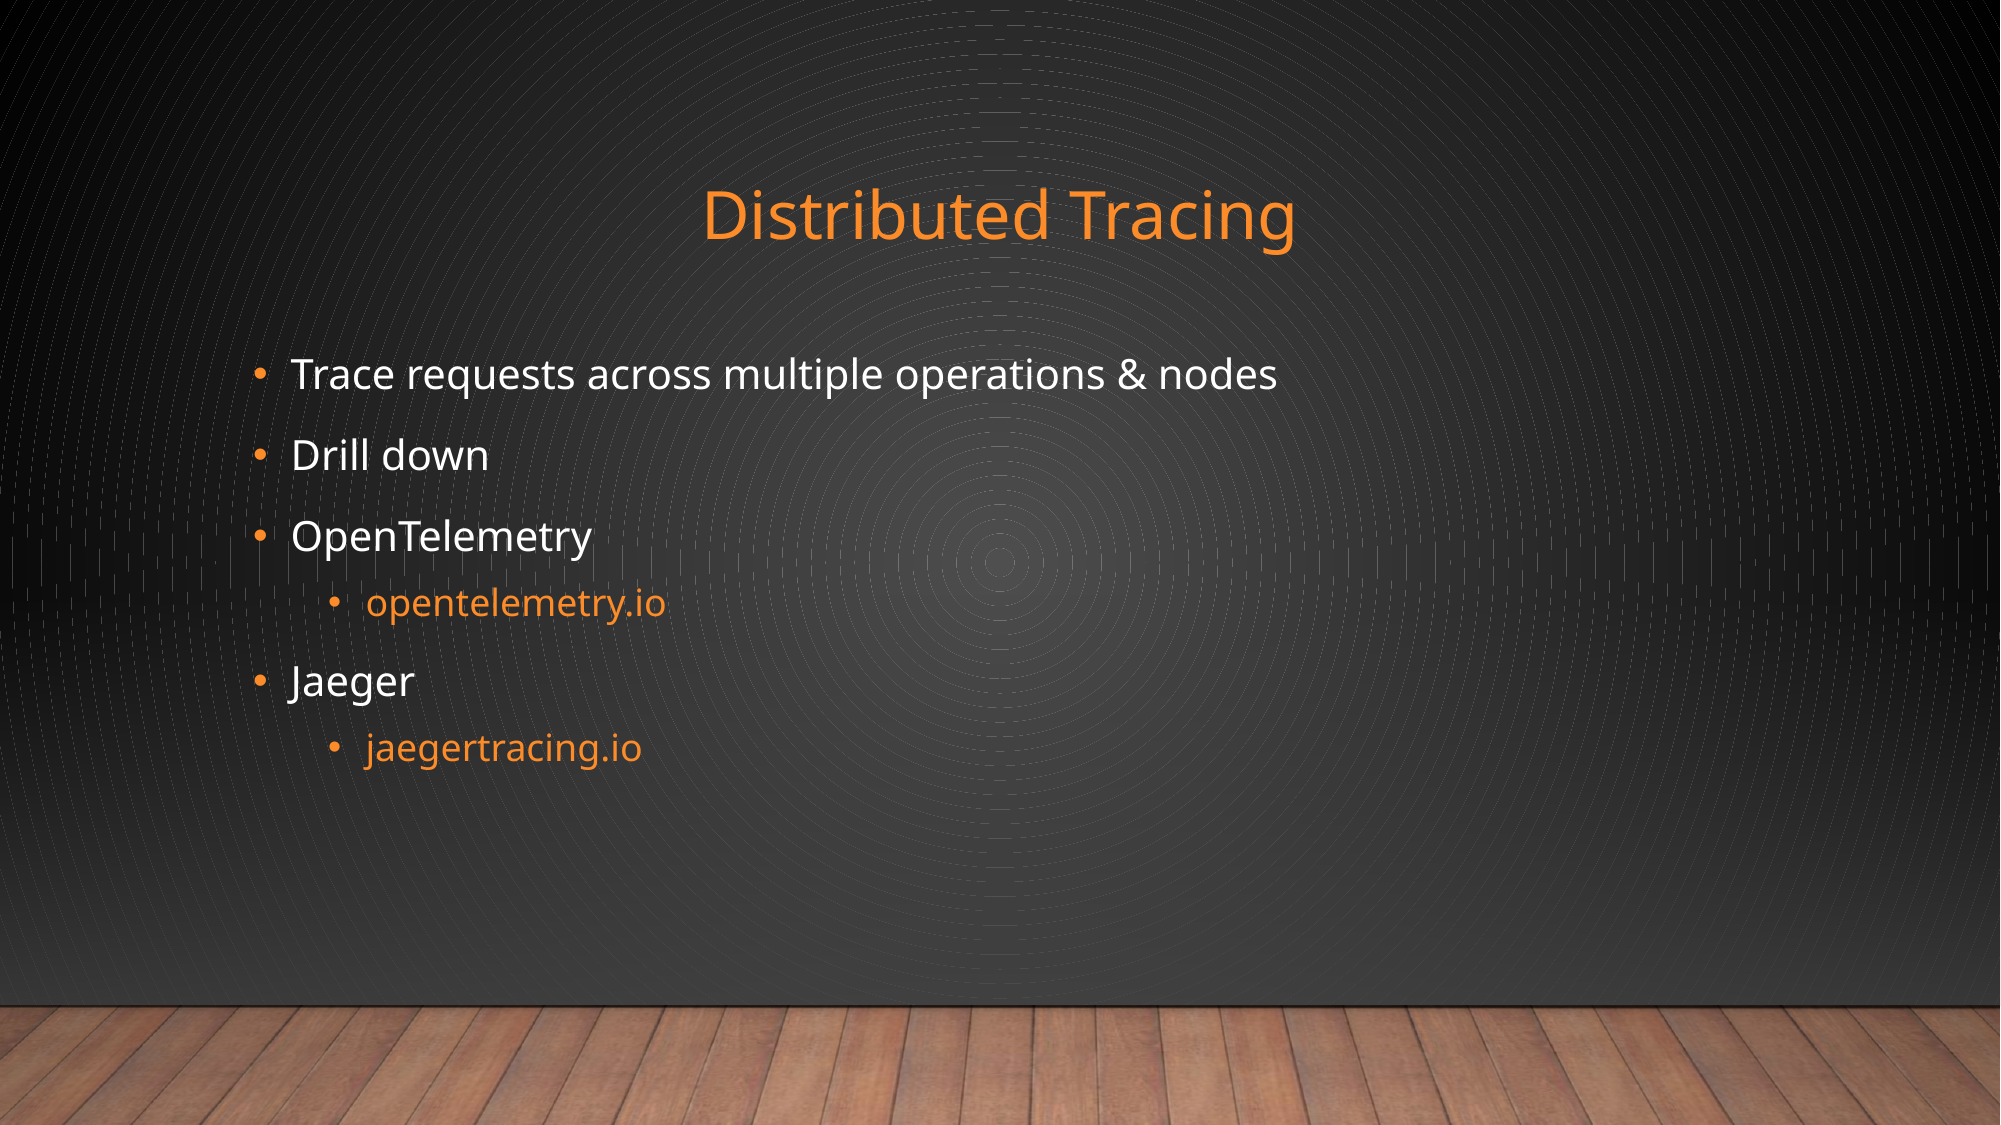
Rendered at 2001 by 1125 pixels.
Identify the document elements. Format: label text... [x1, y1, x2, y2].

picture [0, 1005, 2000, 1125]
title Distributed Tracing [238, 131, 1763, 305]
list Trace requests across multiple operations & nodes Drill down OpenTelemetry opentelemetry.io Jaeger jaegertracing.io [238, 330, 1763, 897]
